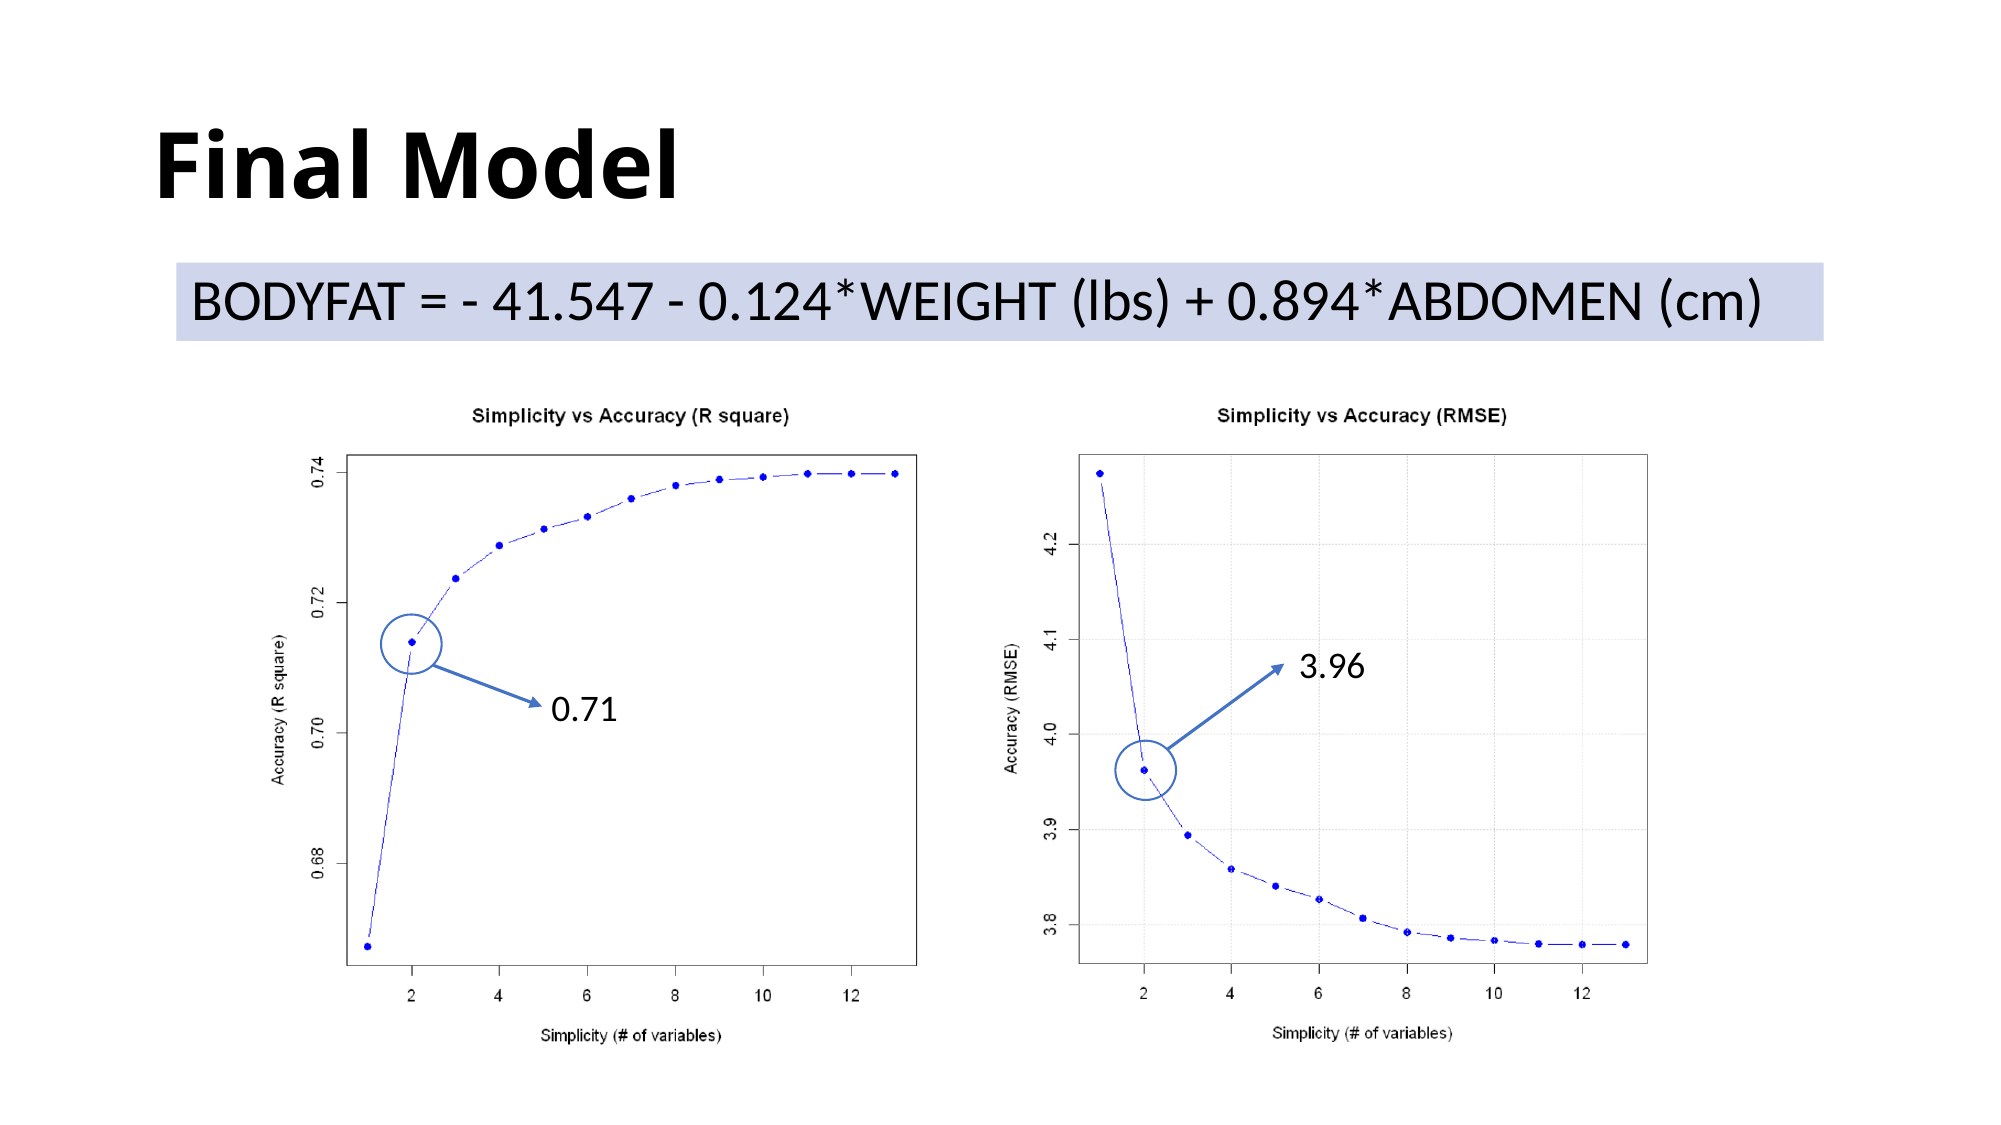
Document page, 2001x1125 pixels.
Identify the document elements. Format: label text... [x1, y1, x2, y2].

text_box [260, 397, 938, 1048]
title Final Model [137, 59, 1863, 278]
list BODYFAT = - 41.547 - 0.124*WEIGHT (lbs) + 0.894*ABDOMEN (cm) [176, 262, 1824, 341]
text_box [985, 403, 1660, 1054]
